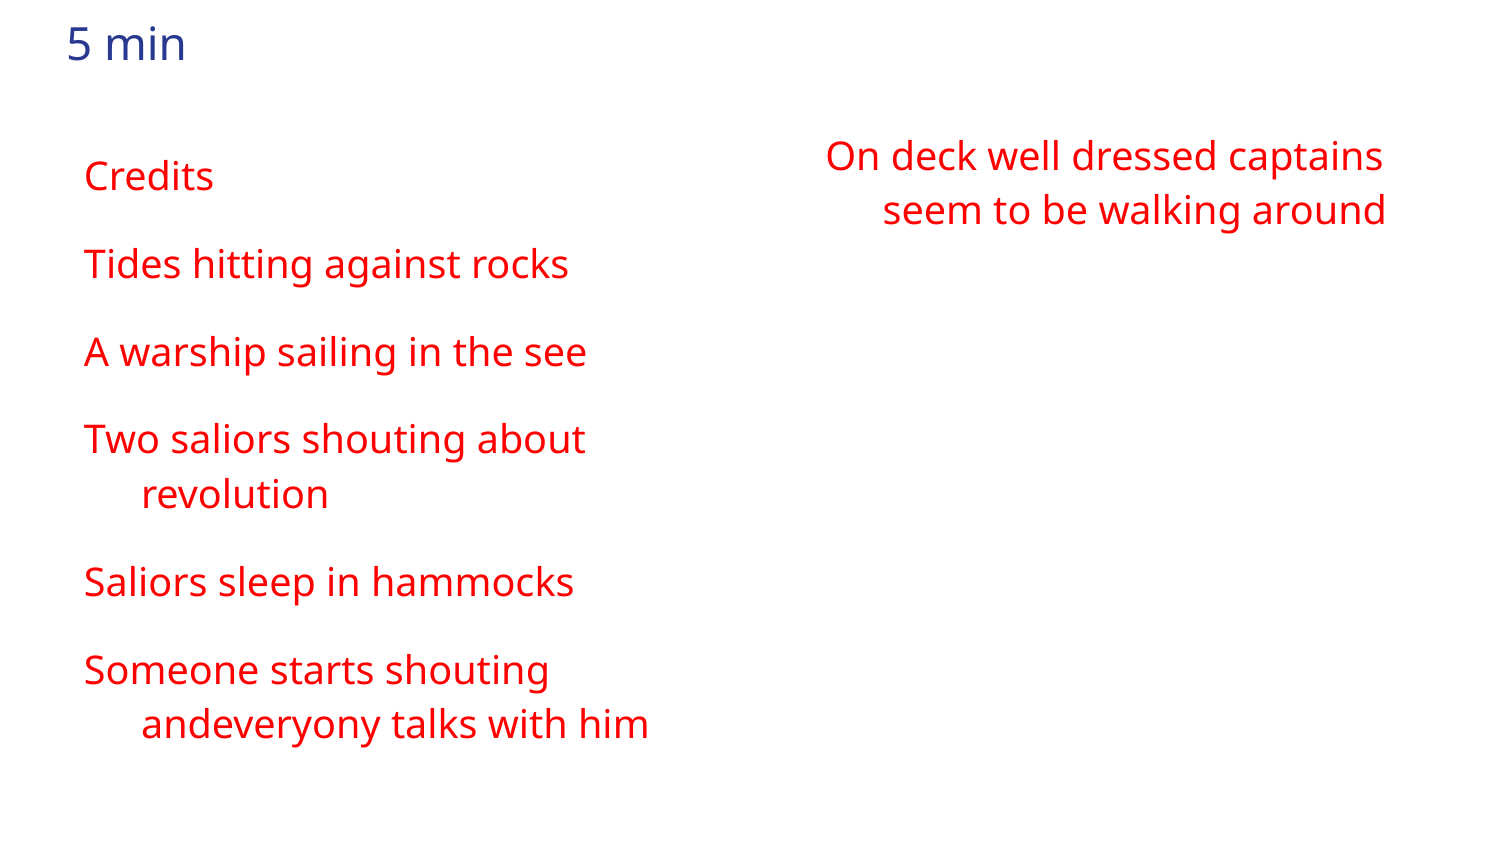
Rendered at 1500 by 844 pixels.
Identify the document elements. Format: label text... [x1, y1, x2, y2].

list On deck well dressed captains seem to be walking around [792, 108, 1449, 770]
title 5 min [51, 0, 1449, 65]
list Credits Tides hitting against rocks A warship sailing in the see Two saliors shouting about revolution Saliors sleep in hammocks Someone starts shouting andeveryony talks with him [51, 128, 725, 750]
